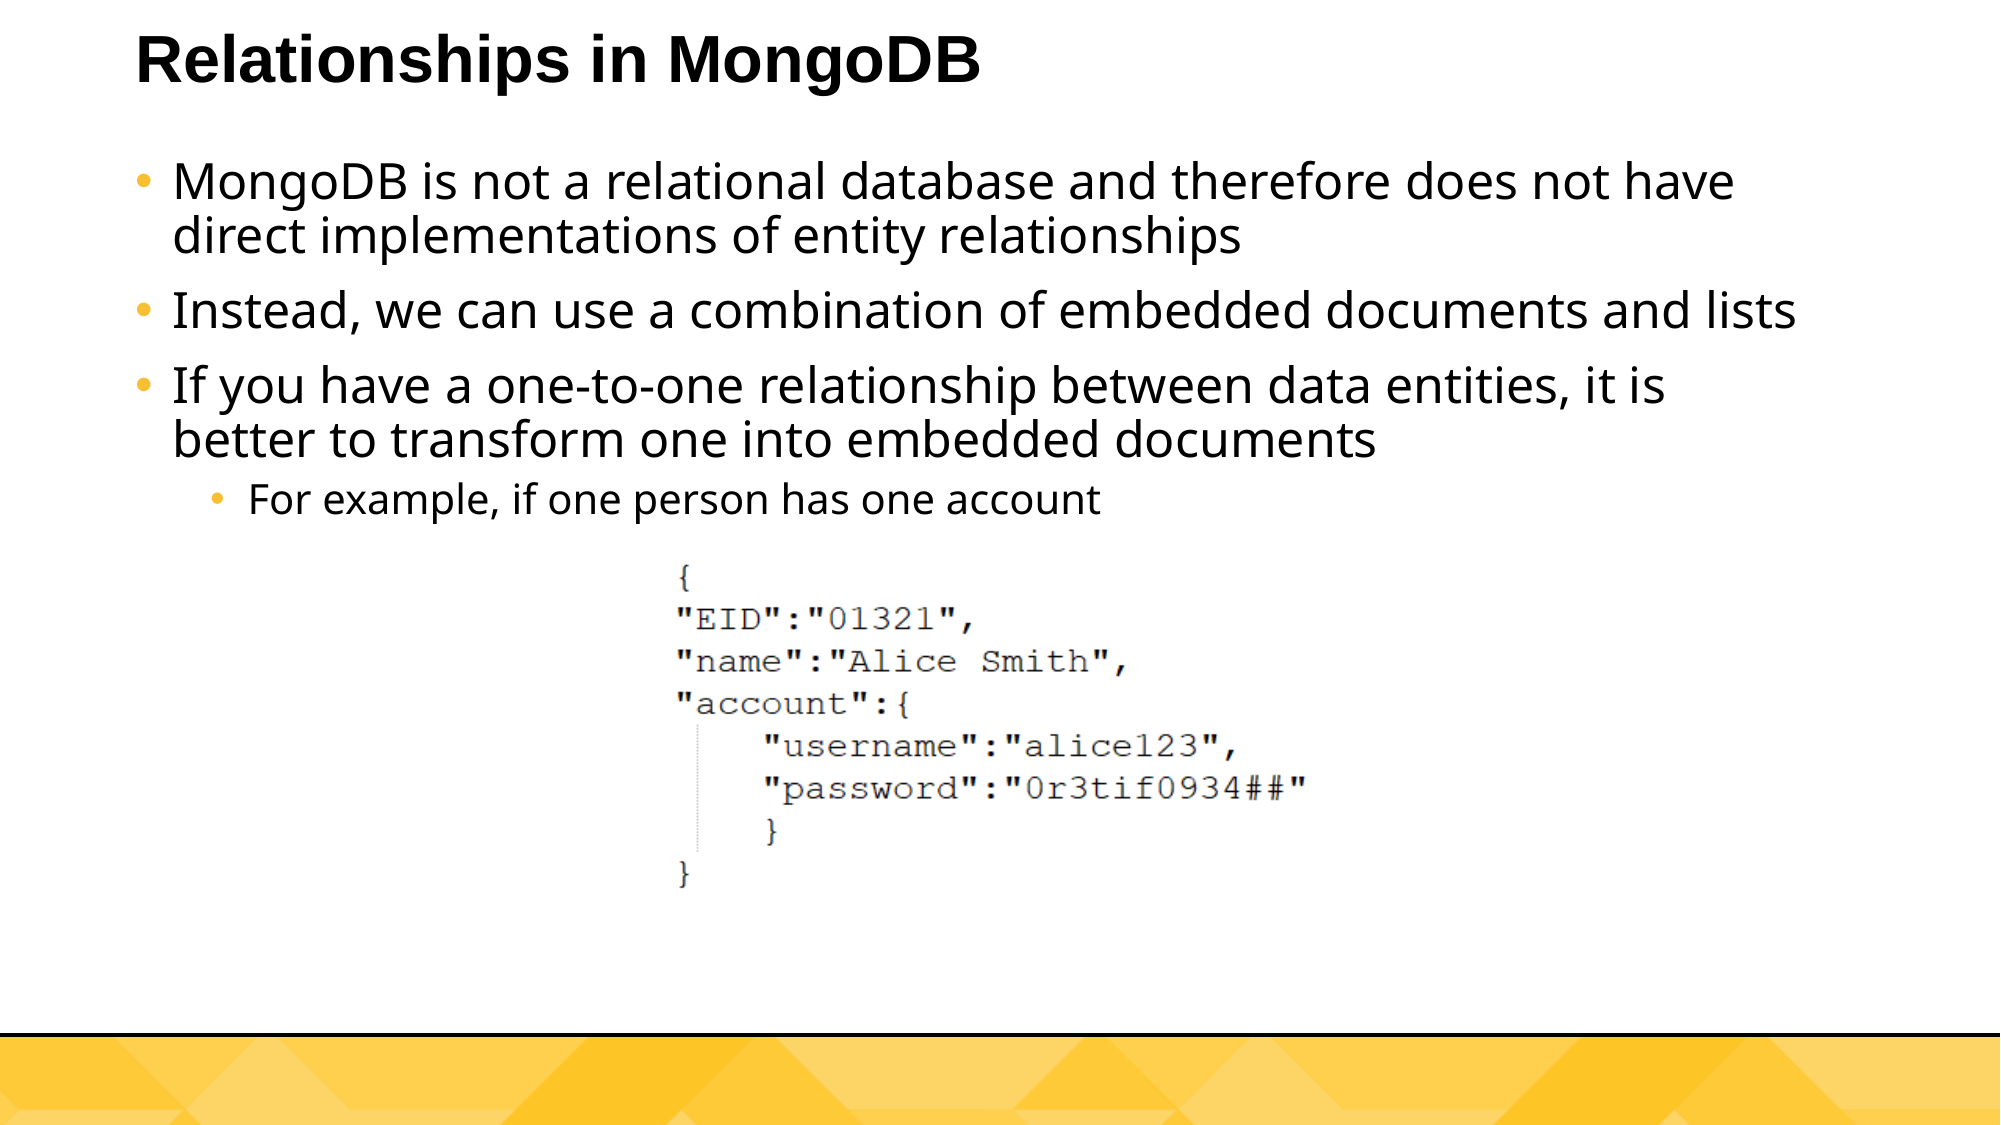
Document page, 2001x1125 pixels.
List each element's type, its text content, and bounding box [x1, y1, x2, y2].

title Relationships in MongoDB [120, 17, 1846, 128]
list MongoDB is not a relational database and therefore does not have direct implementations of entity relationships Instead, we can use a combination of embedded documents and lists If you have a one-to-one relationship between data entities, it is better to transform one into embedded documents For example, if one person has one account [120, 148, 1819, 1006]
picture [672, 562, 1312, 896]
